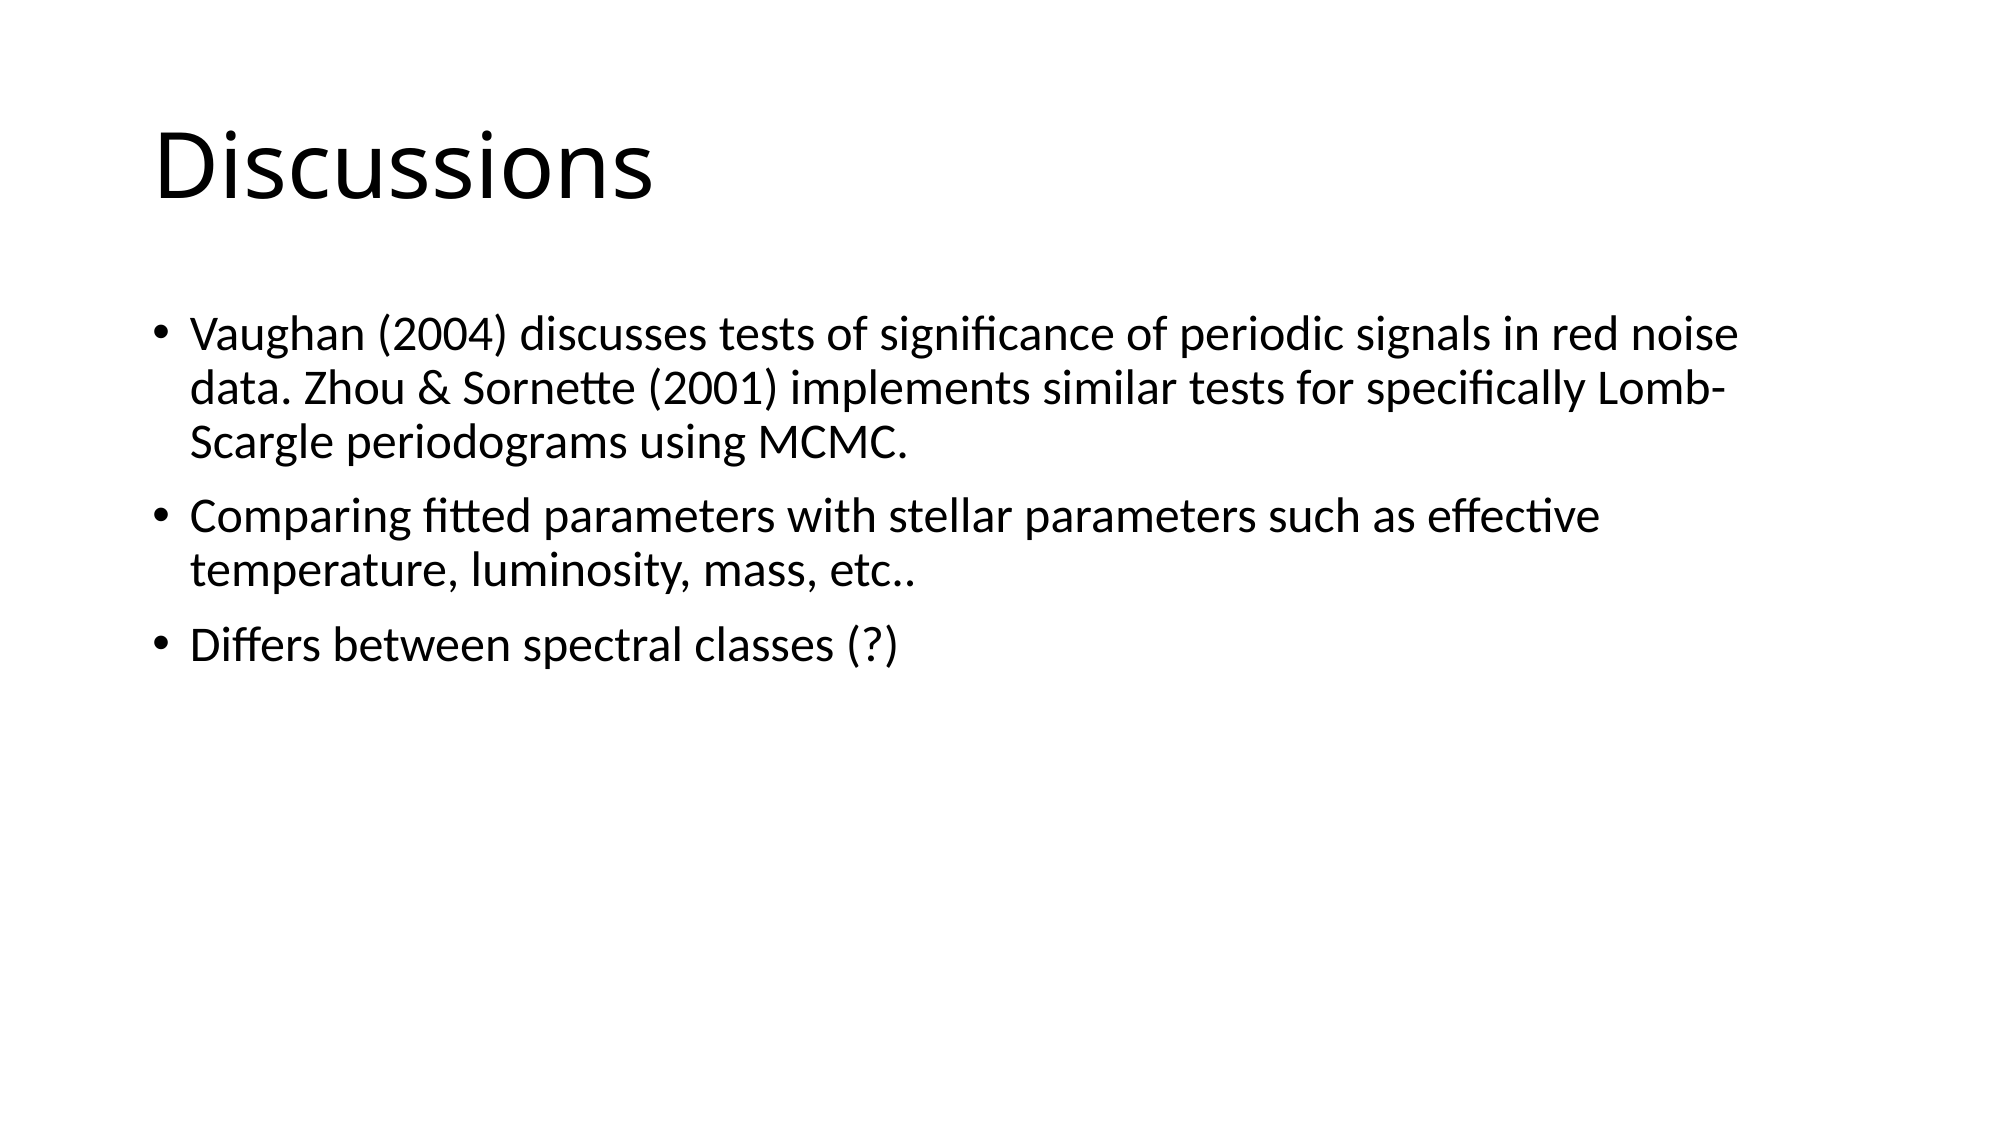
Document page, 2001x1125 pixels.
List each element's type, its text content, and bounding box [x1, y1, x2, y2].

title Discussions [137, 59, 1863, 278]
list Vaughan (2004) discusses tests of significance of periodic signals in red noise data. Zhou & Sornette (2001) implements similar tests for specifically Lomb-Scargle periodograms using MCMC. Comparing fitted parameters with stellar parameters such as effective temperature, luminosity, mass, etc.. Differs between spectral classes (?) [137, 299, 1863, 1014]
